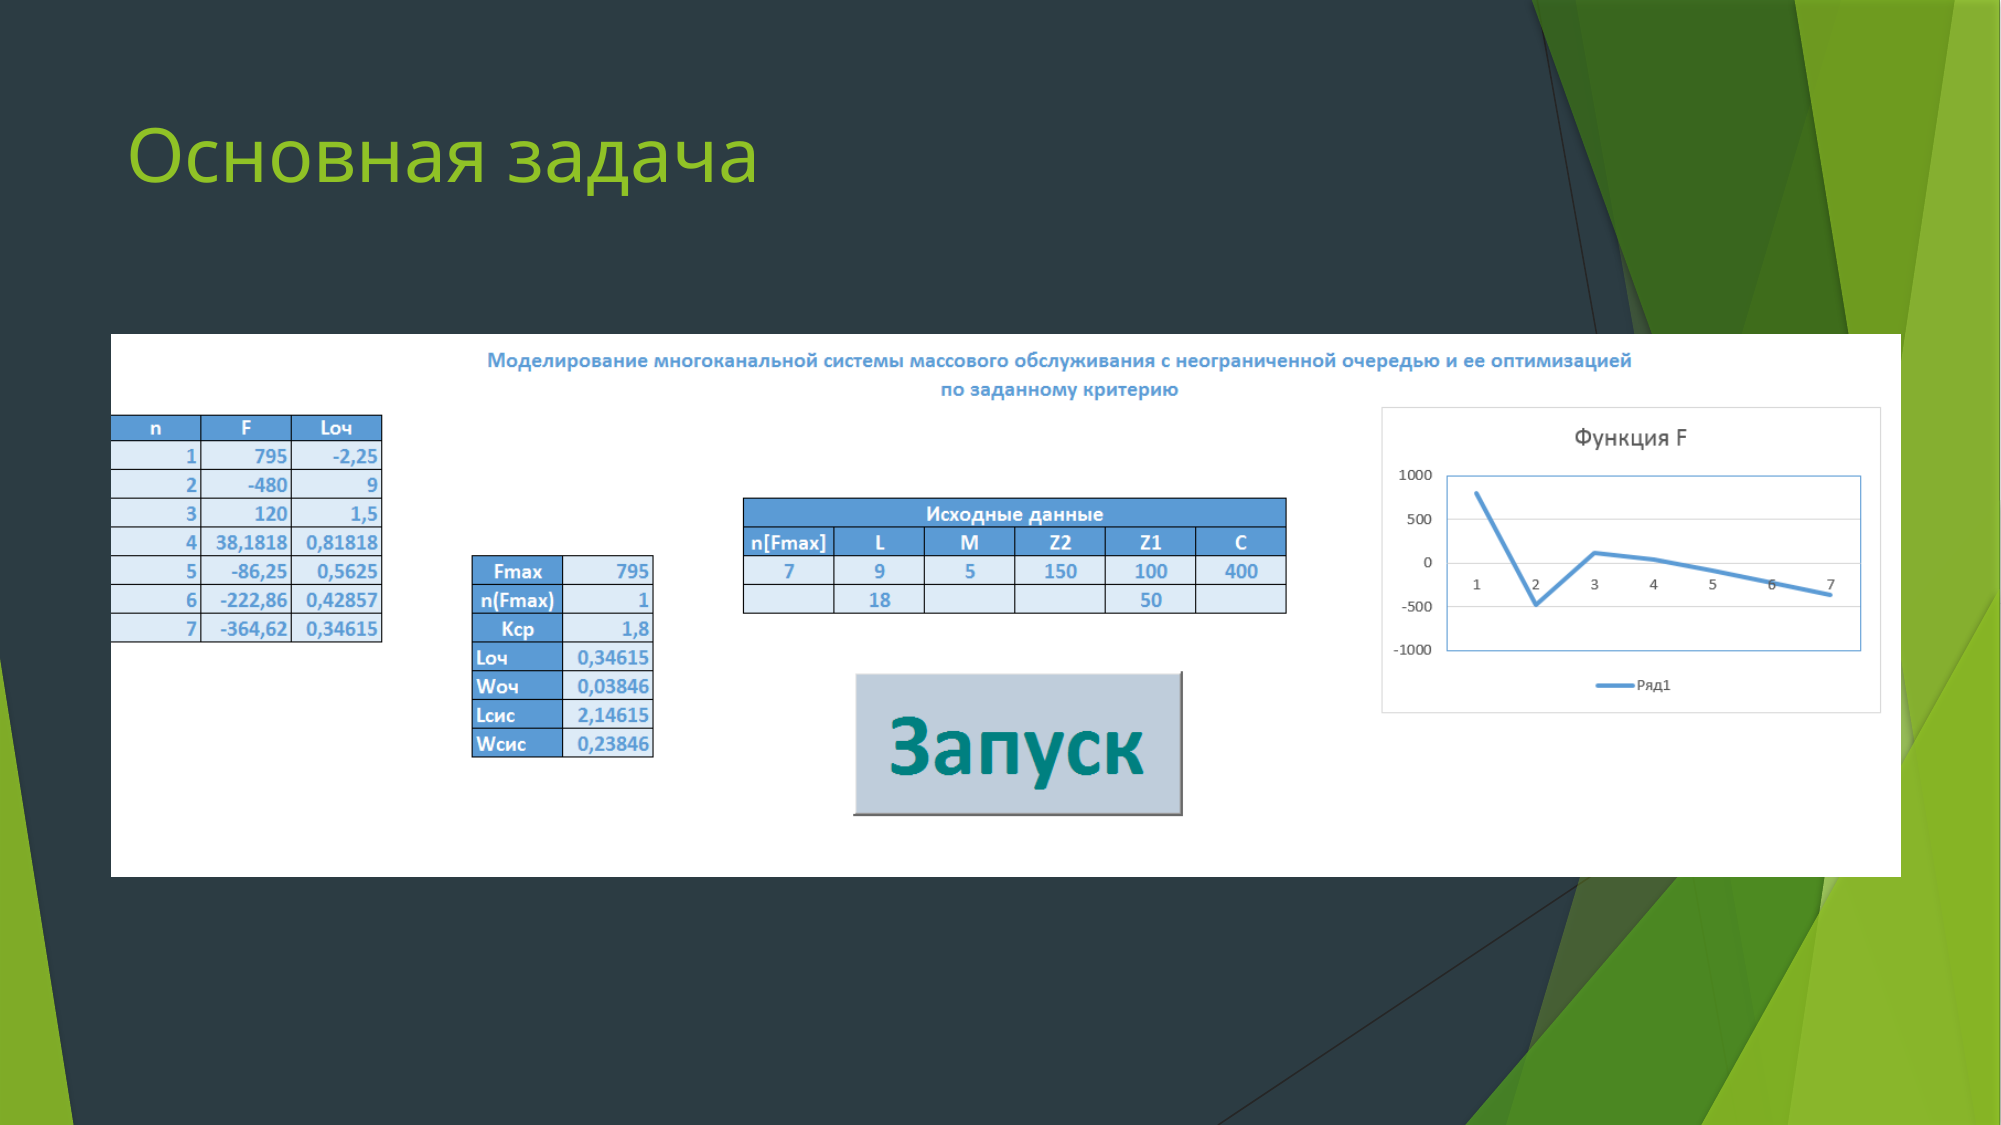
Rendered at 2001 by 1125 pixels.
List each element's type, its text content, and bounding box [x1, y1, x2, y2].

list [110, 334, 1902, 877]
title Основная задача [111, 99, 1522, 317]
